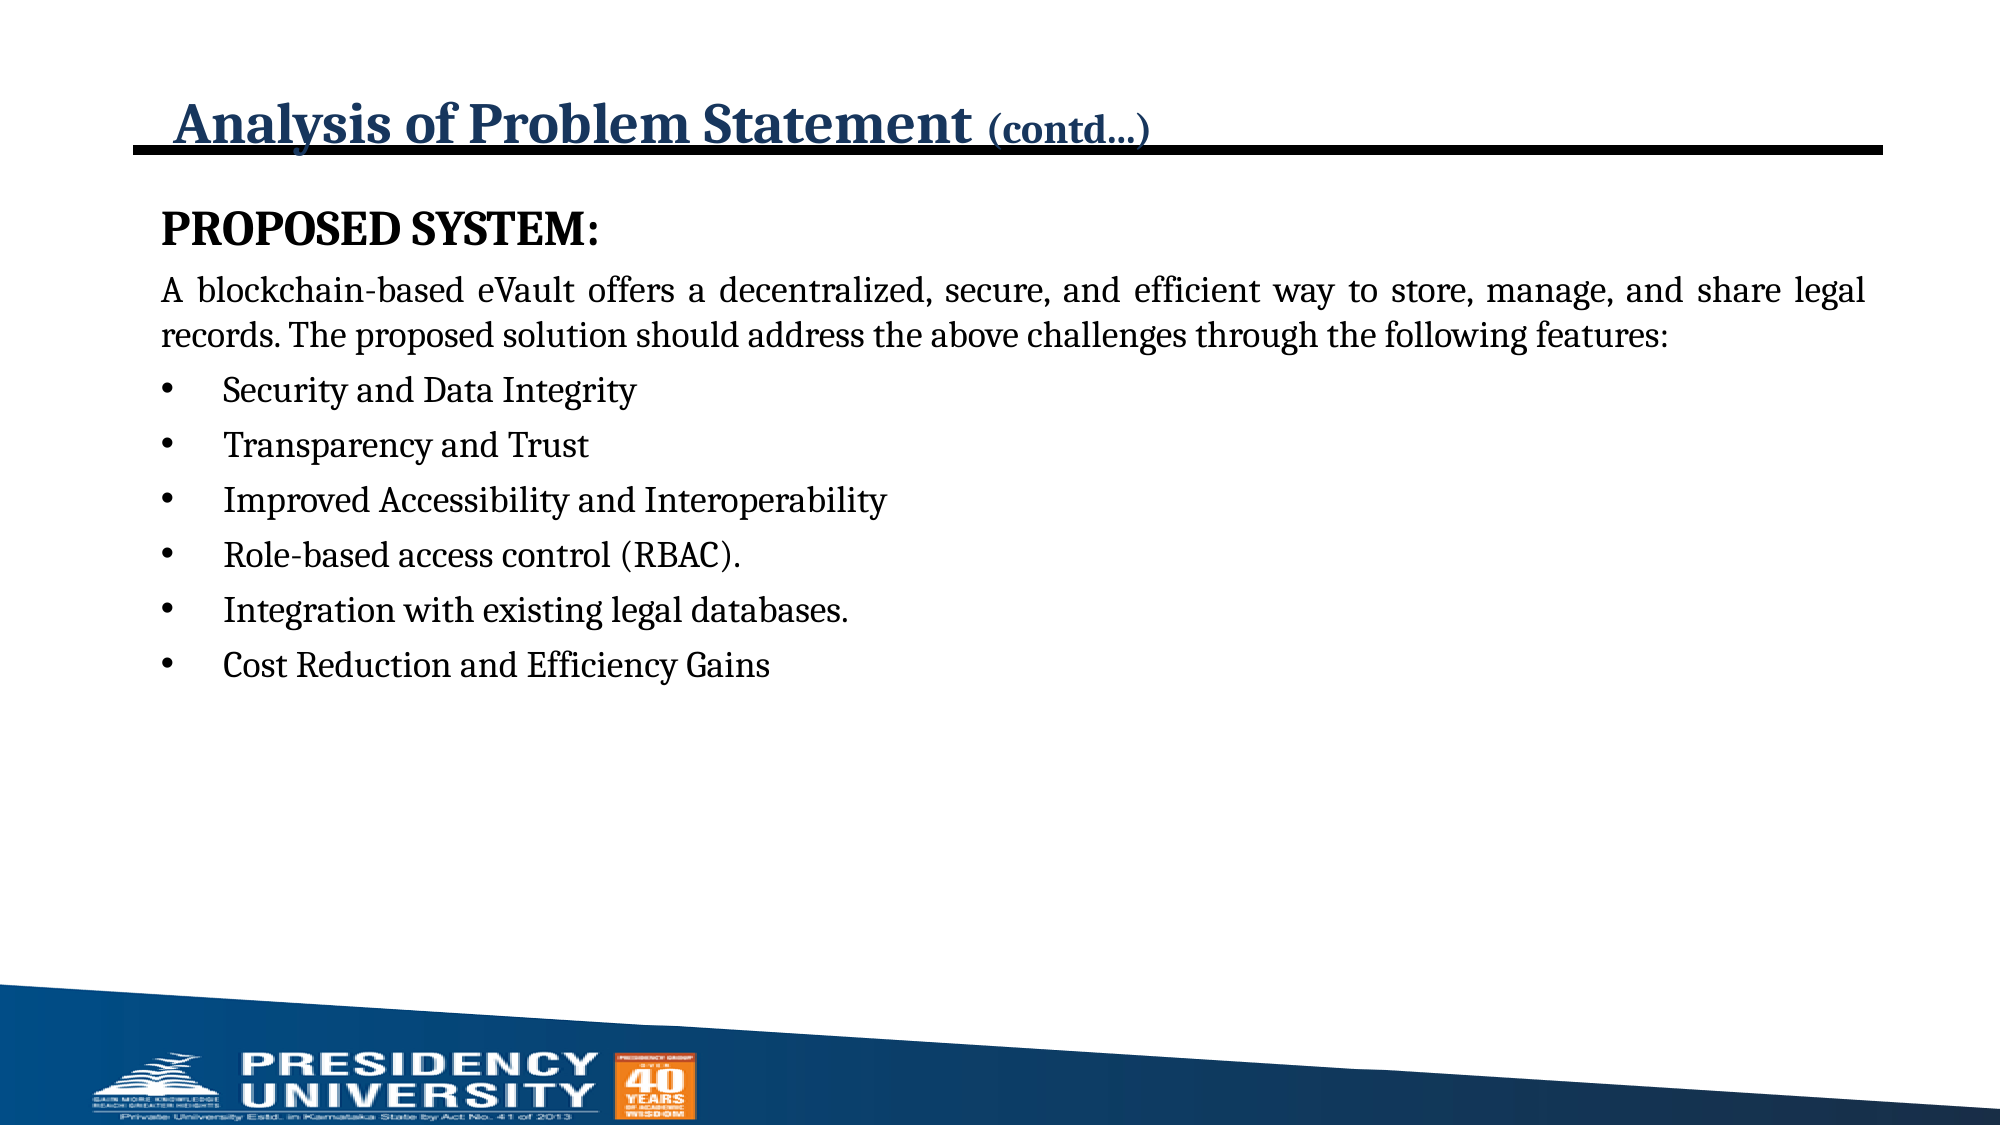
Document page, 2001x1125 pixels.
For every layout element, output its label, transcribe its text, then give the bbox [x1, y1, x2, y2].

list PROPOSED SYSTEM: A blockchain-based eVault offers a decentralized, secure, and efficient way to store, manage, and share legal records. The proposed solution should address the above challenges through the following features: Security and Data Integrity Transparency and Trust Improved Accessibility and Interoperability Role-based access control (RBAC). Integration with existing legal databases. Cost Reduction and Efficiency Gains [133, 187, 1884, 1000]
title Analysis of Problem Statement (contd...) [133, 45, 1884, 125]
picture [0, 982, 2000, 1125]
